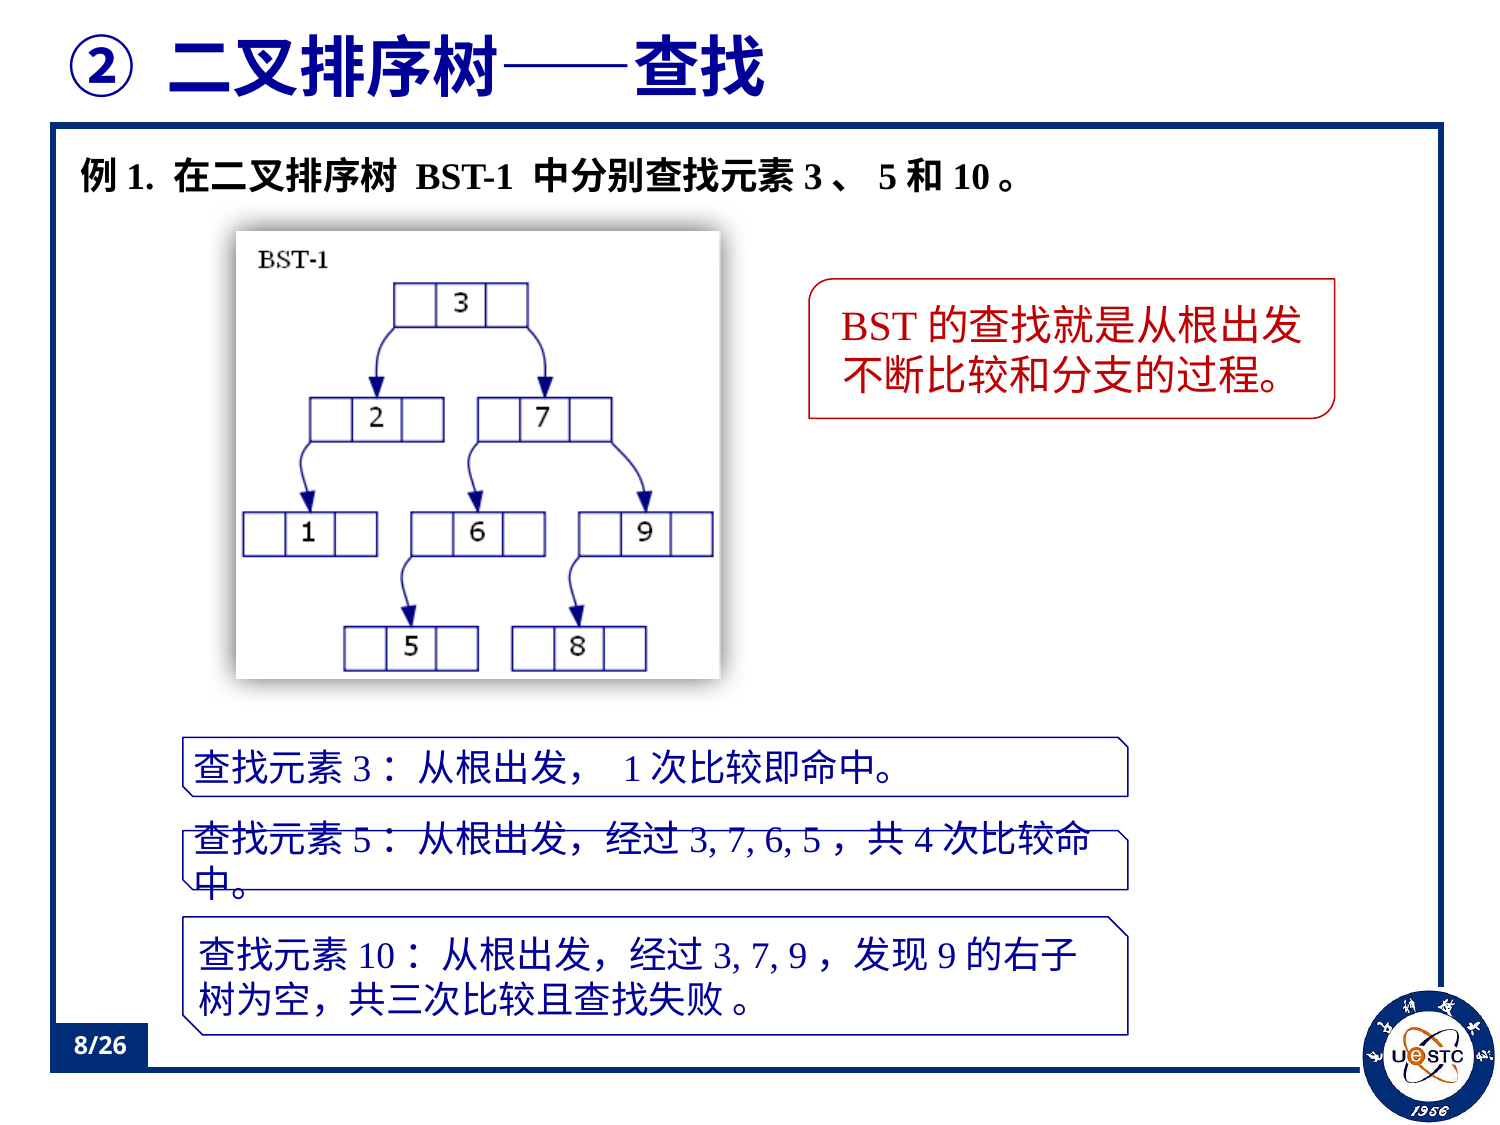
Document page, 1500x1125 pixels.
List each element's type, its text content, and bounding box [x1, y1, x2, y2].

text_box BST的查找就是从根出发不断比较和分支的过程。 [809, 278, 1335, 419]
list 例1. 在二叉排序树 BST-1 中分别查找元素3、5和10。 [64, 136, 1424, 1059]
title ② 二叉排序树——查找 [52, 18, 1442, 112]
picture [236, 231, 721, 679]
picture [1359, 987, 1498, 1125]
text_box 查找元素5：从根出发，经过3, 7, 6, 5，共4次比较命中。 [182, 830, 1128, 890]
text_box 查找元素10：从根出发，经过3, 7, 9，发现9的右子树为空，共三次比较且查找失败 。 [182, 916, 1128, 1035]
slide_number /26 [53, 1023, 148, 1070]
text_box 查找元素3：从根出发， 1次比较即命中。 [182, 737, 1128, 797]
